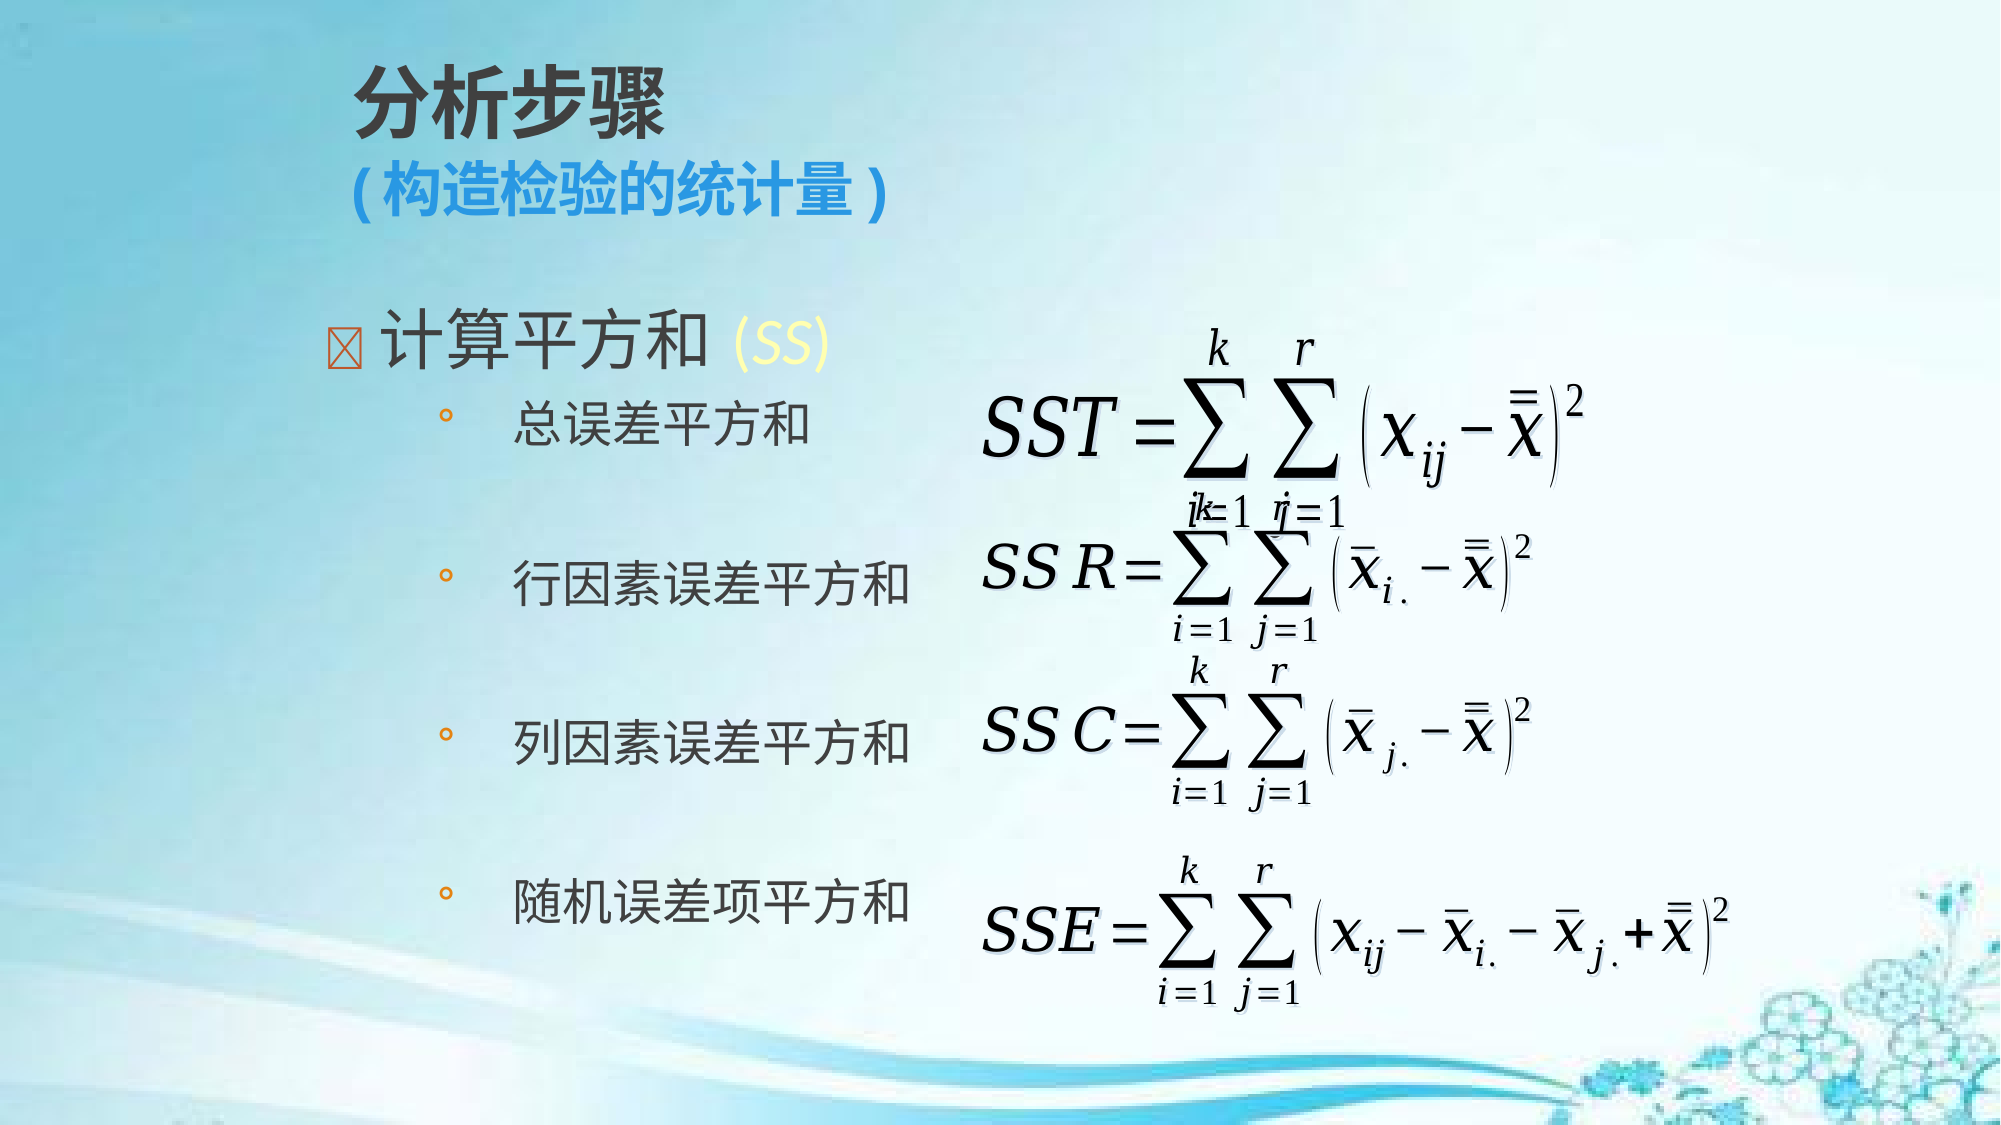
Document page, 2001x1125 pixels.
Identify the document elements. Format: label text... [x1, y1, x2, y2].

title 分析步骤 (构造检验的统计量) [336, 46, 1820, 234]
list 计算平方和(SS) 总误差平方和 行因素误差平方和 列因素误差平方和 随机误差项平方和 [324, 287, 1675, 1013]
picture [0, 0, 2001, 1125]
